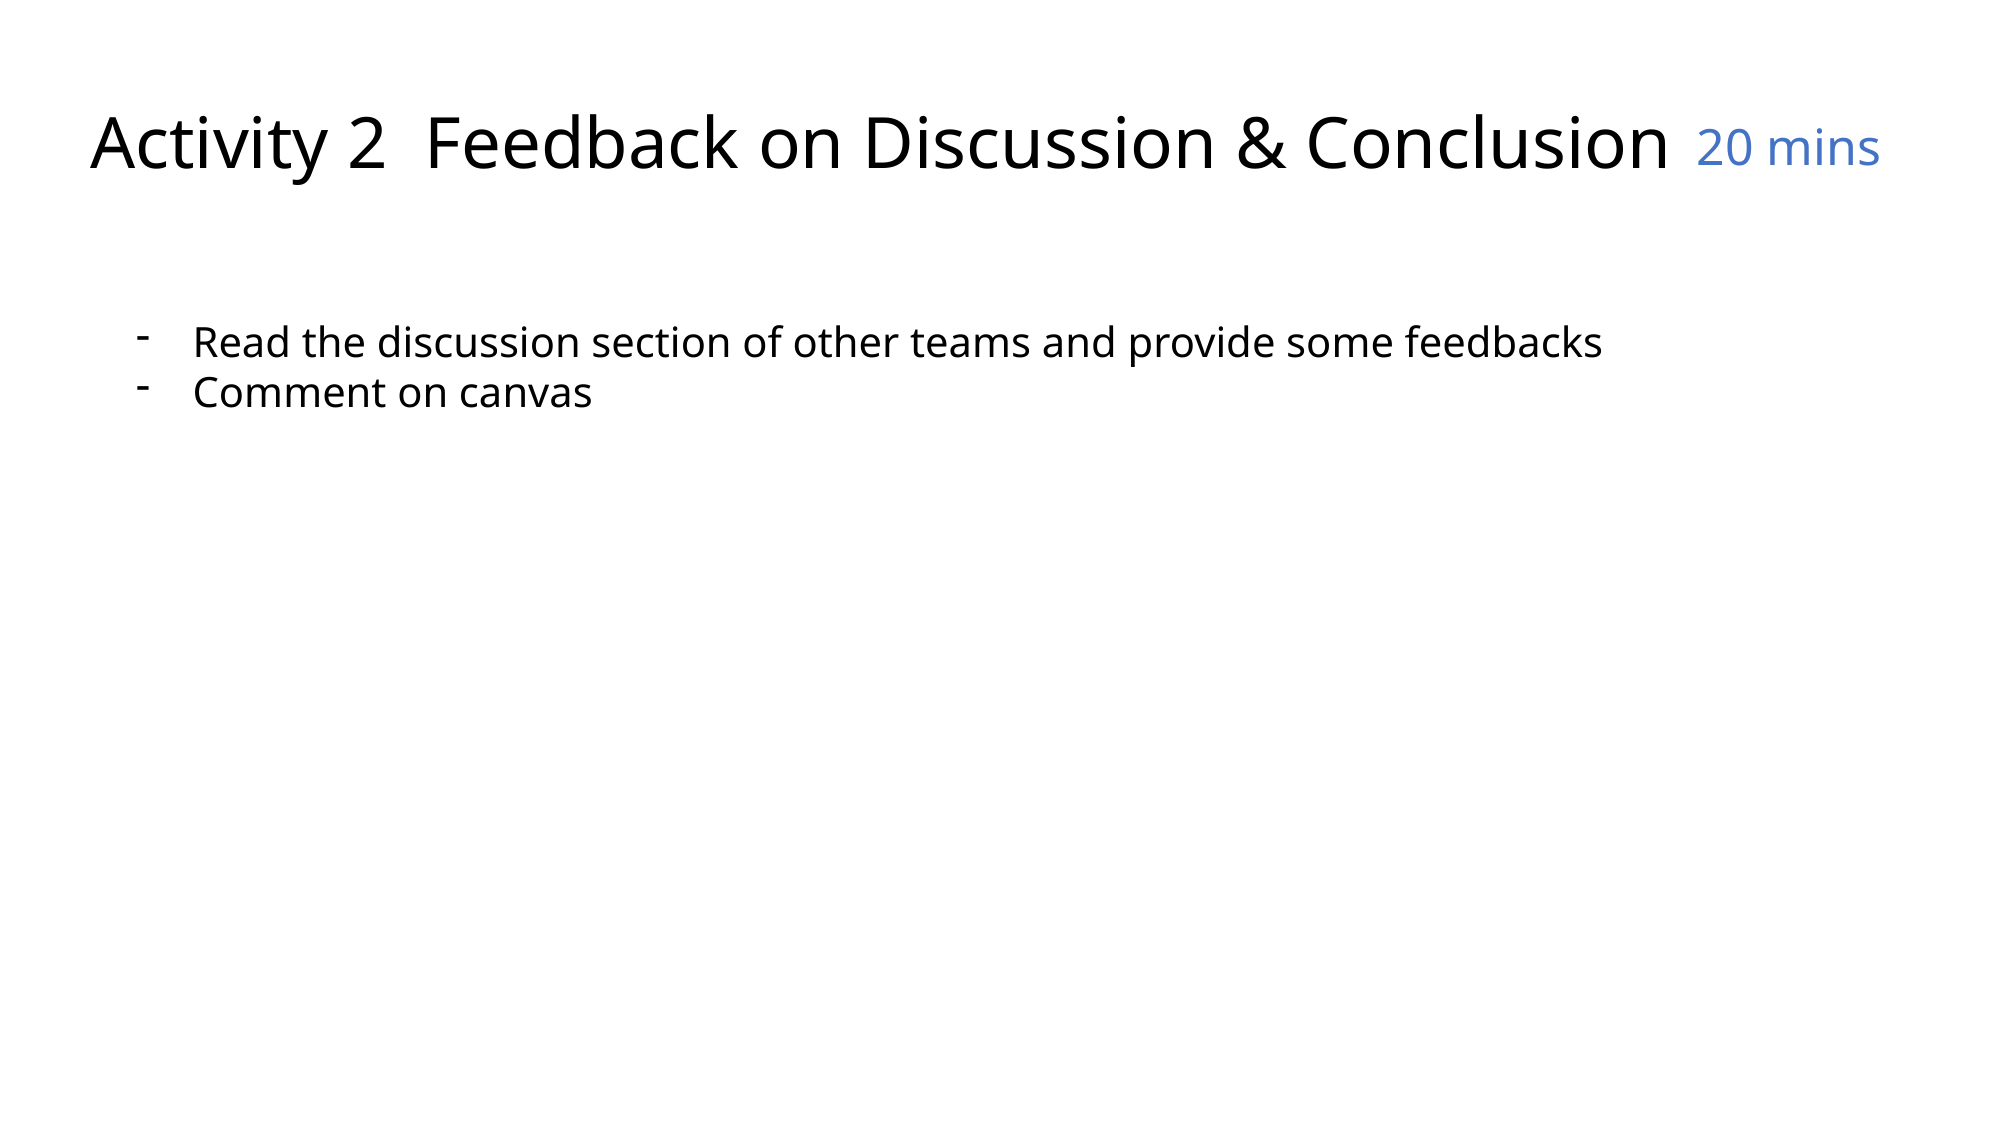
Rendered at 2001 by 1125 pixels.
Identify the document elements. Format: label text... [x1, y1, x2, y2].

text_box Read the discussion section of other teams and provide some feedbacks Comment on canvas [121, 308, 1804, 423]
text_box 20 mins [1681, 107, 1925, 183]
title Activity 2 Feedback on Discussion & Conclusion [75, 72, 1757, 219]
